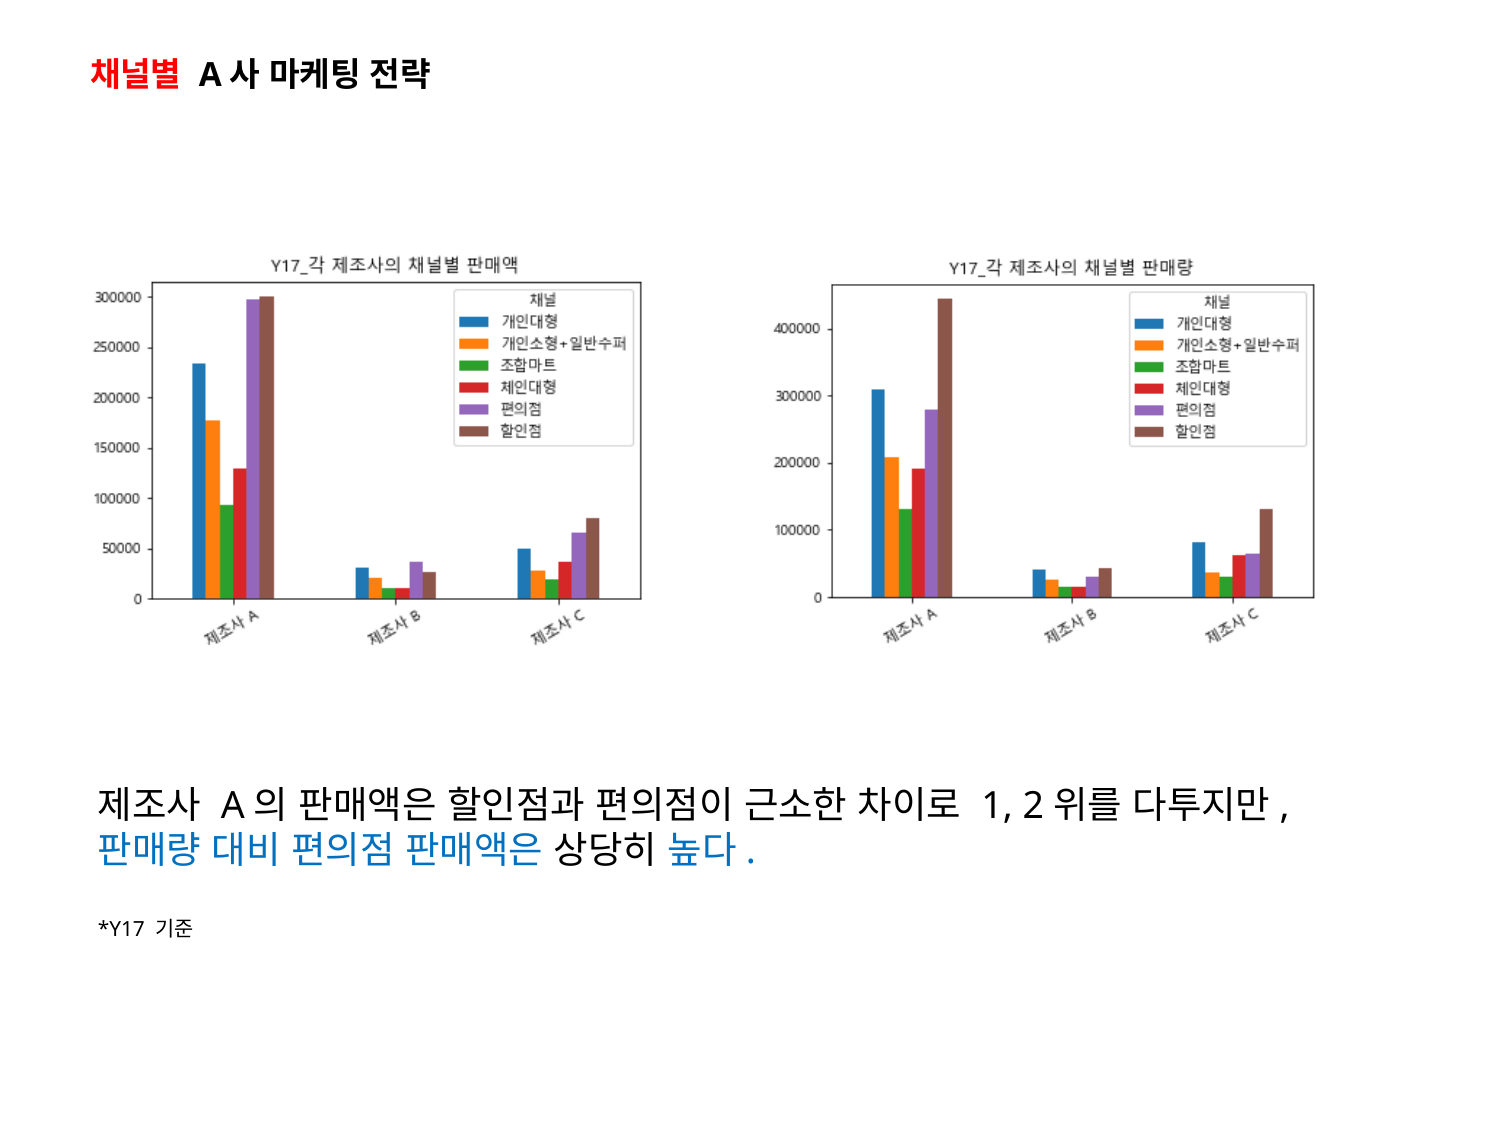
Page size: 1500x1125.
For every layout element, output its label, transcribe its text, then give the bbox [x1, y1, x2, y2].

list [754, 234, 1375, 649]
text_box 제조사 A의 판매액은 할인점과 편의점이 근소한 차이로 1, 2위를 다투지만, 판매량 대비 편의점 판매액은 상당히 높다. *Y17 기준 [83, 773, 1412, 949]
text_box 채널별 A사 마케팅 전략 [74, 45, 753, 102]
picture [73, 231, 703, 652]
